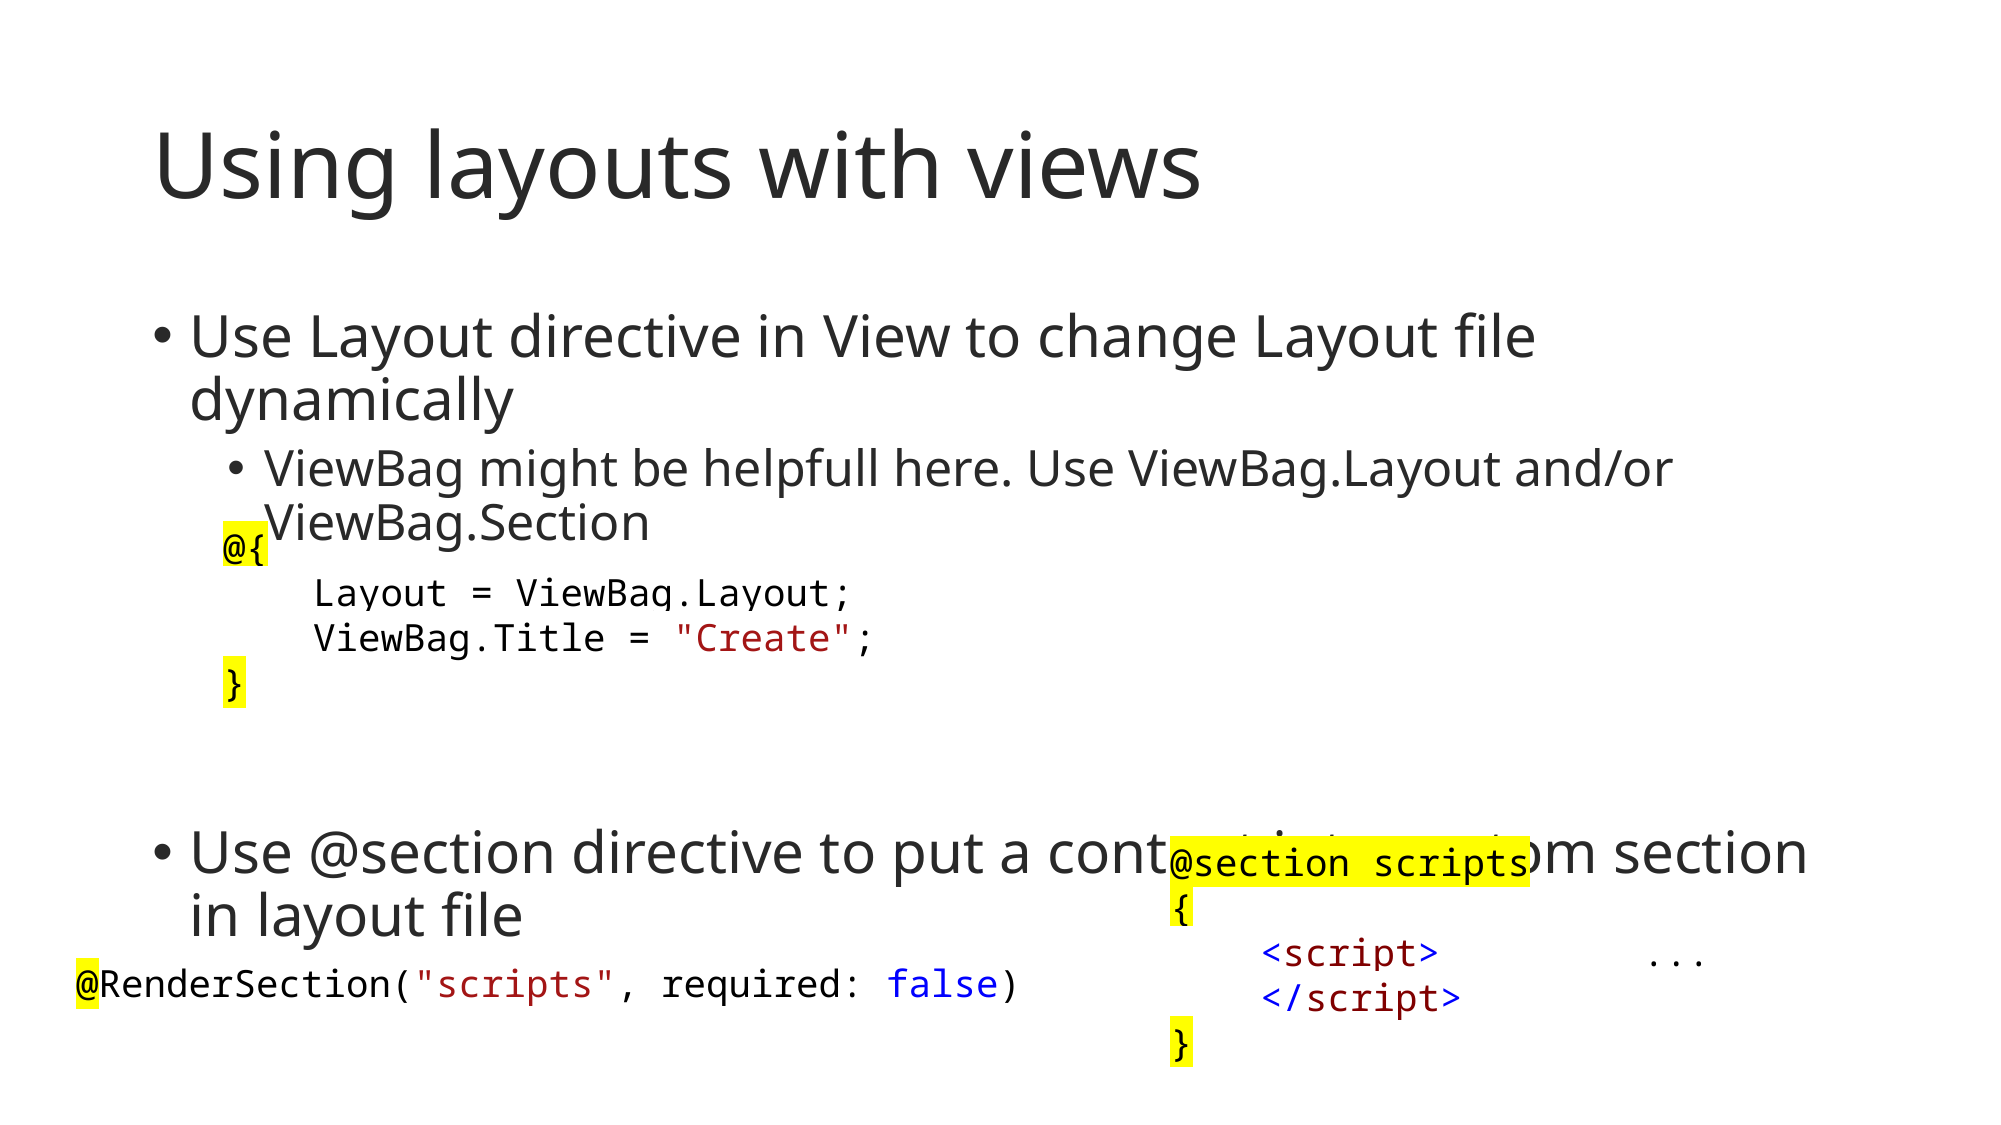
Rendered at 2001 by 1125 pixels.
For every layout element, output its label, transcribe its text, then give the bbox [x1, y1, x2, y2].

list Use Layout directive in View to change Layout file dynamically ViewBag might be helpfull here. Use ViewBag.Layout and/or ViewBag.Section Use @section directive to put a content into custom section in layout file [137, 299, 1863, 1014]
text_box @RenderSection("scripts", required: false) [61, 952, 1036, 1013]
text_box @{ Layout = ViewBag.Layout; ViewBag.Title = "Create"; } [208, 516, 1209, 712]
title Using layouts with views [137, 59, 1863, 278]
text_box @section scripts { <script> ... </script> } [1155, 831, 1937, 1072]
